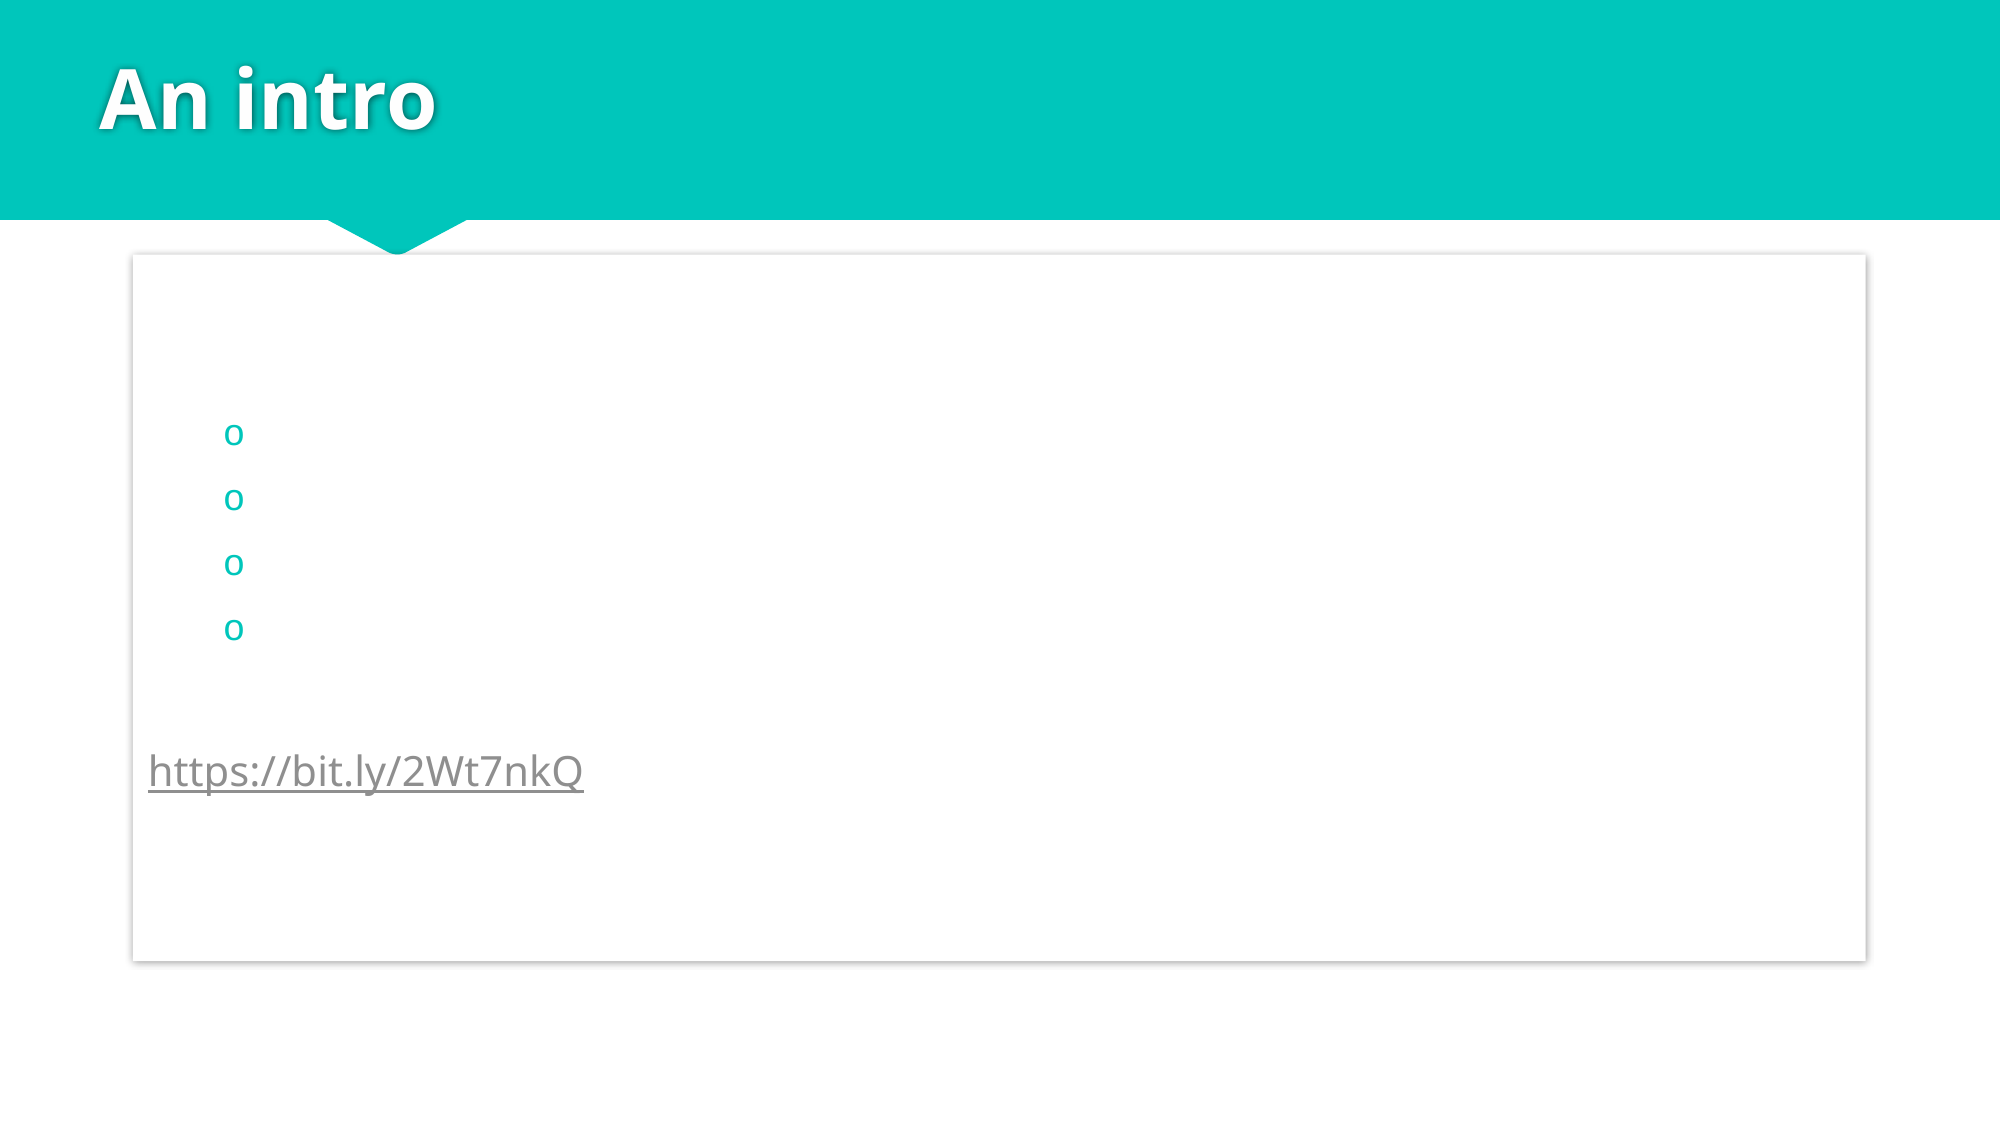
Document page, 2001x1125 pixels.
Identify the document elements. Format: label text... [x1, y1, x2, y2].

title An intro [84, 27, 1819, 154]
list Jake Riley Clinical Data Analyst at Children’s Hospital of Philadelphia Avid ggplot2 answerer on stackoverflow dogdad @yake_84 https://bit.ly/2Wt7nkQ [132, 254, 1866, 962]
